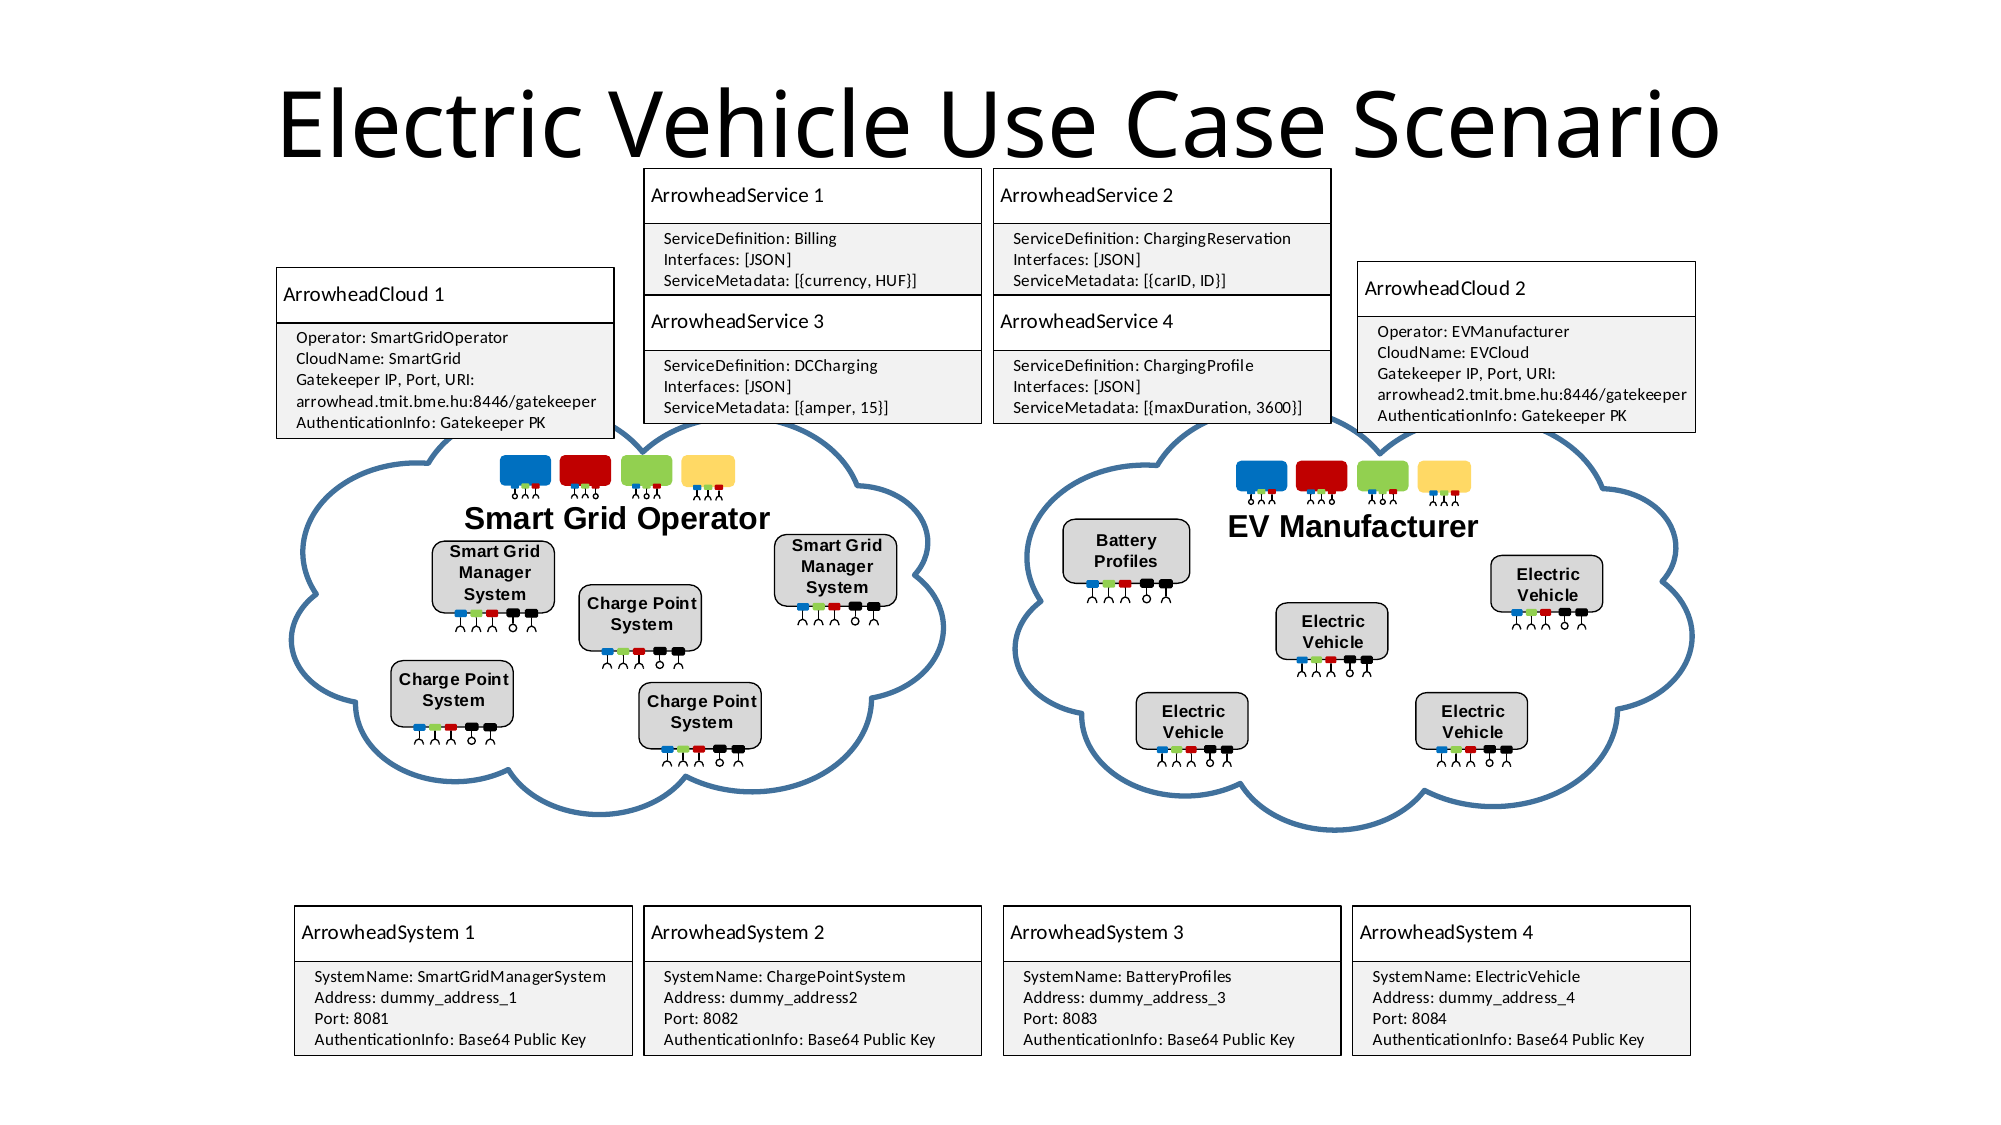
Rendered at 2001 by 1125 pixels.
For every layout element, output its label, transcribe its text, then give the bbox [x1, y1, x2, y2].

picture [270, 165, 1696, 1060]
title Electric Vehicle Use Case Scenario [137, 59, 1863, 196]
